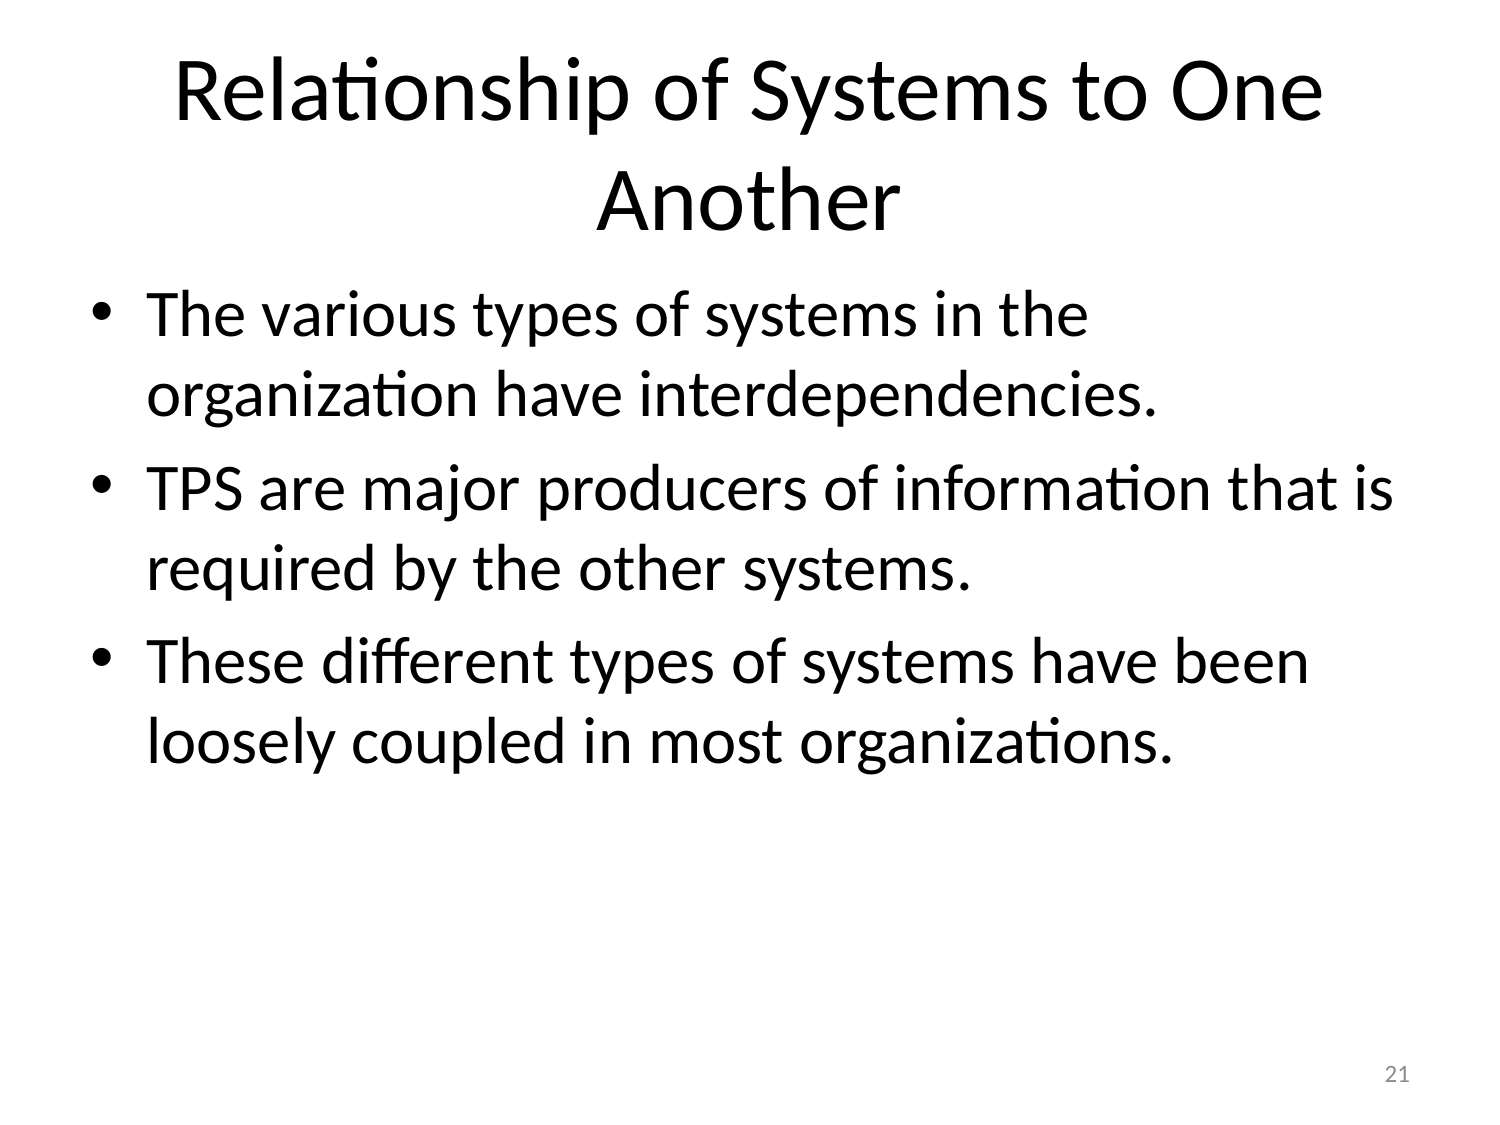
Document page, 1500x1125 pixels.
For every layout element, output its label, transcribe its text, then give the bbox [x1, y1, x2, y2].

title Relationship of Systems to One Another [75, 45, 1425, 233]
slide_number 21 [1074, 1042, 1425, 1103]
list The various types of systems in the organization have interdependencies. TPS are major producers of information that is required by the other systems. These different types of systems have been loosely coupled in most organizations. [75, 262, 1425, 1005]
